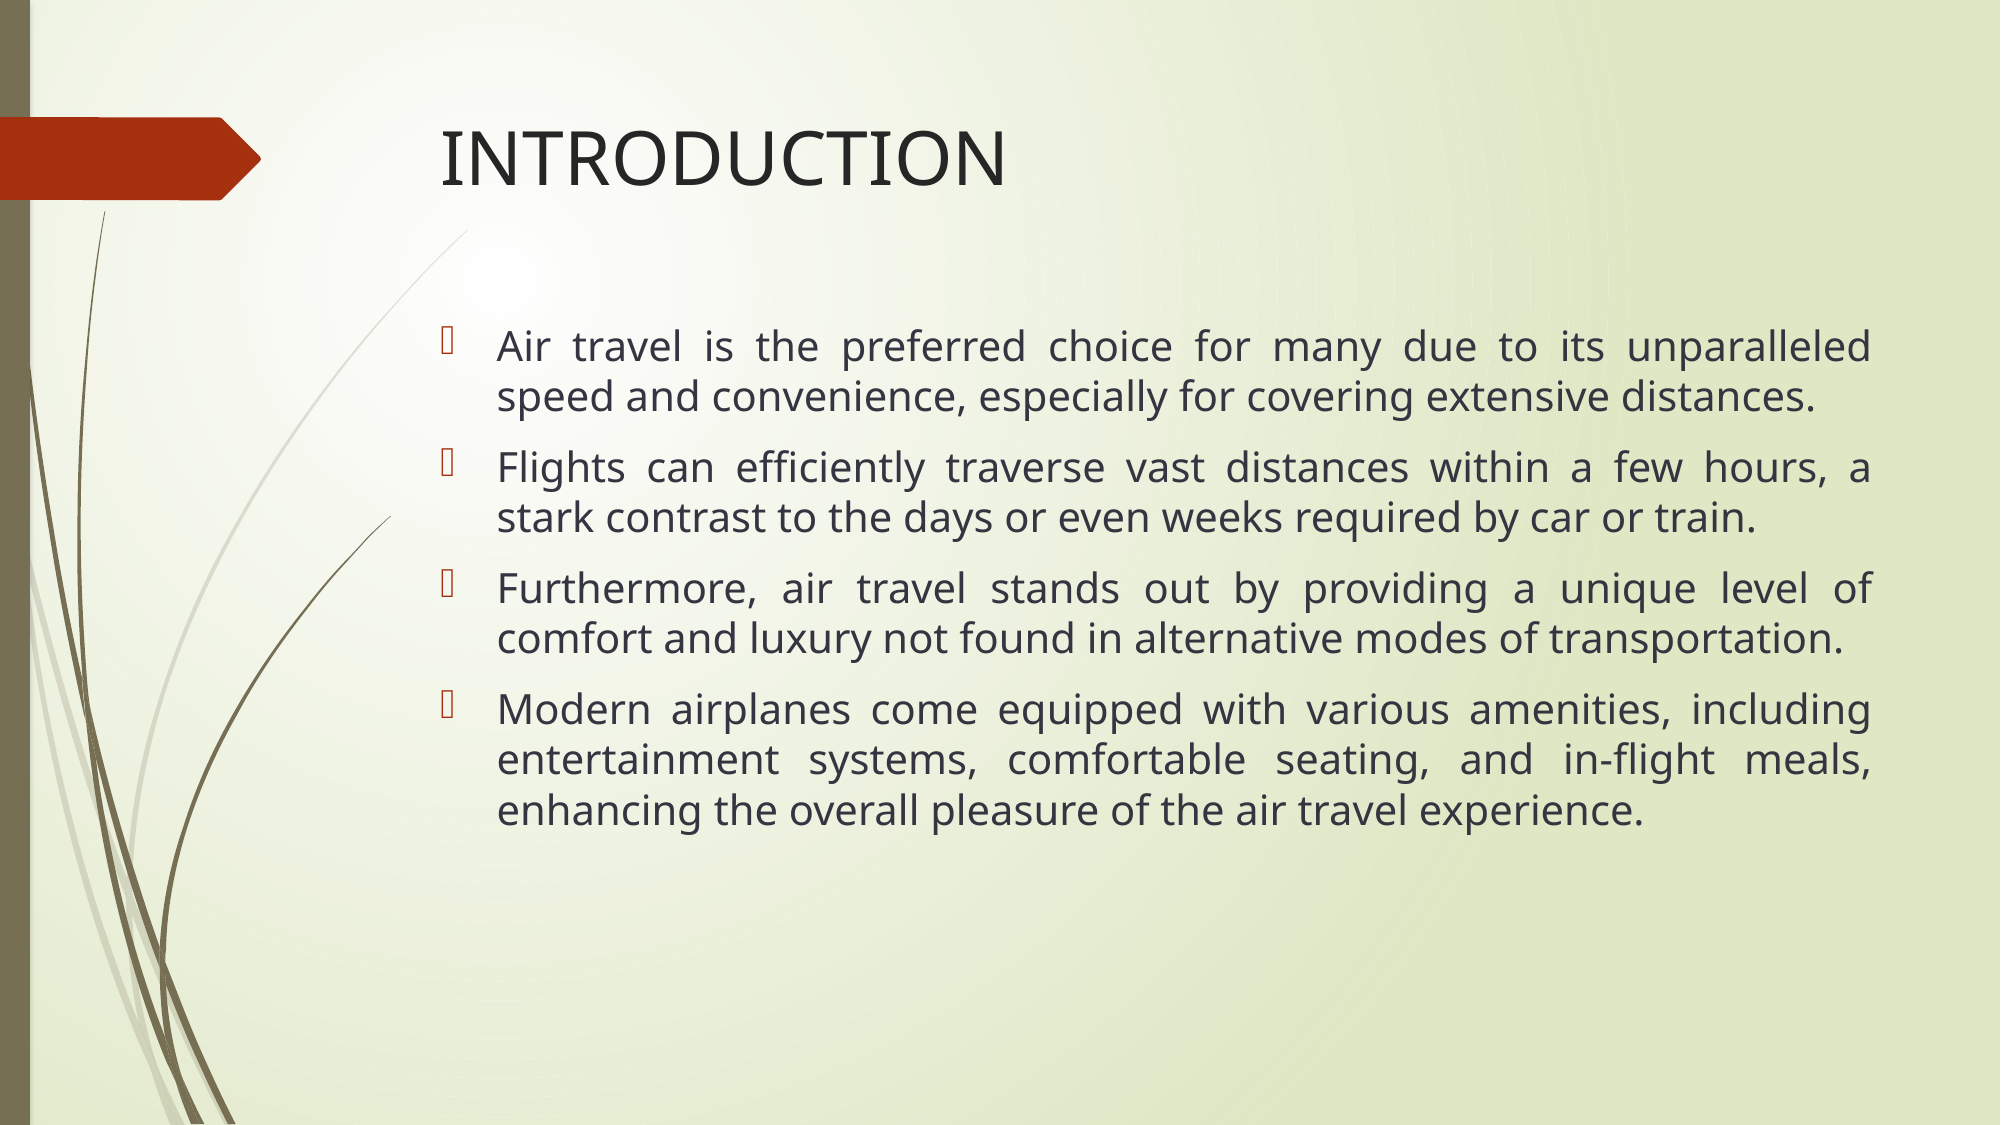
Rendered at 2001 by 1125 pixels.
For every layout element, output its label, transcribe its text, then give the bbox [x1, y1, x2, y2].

title INTRODUCTION [425, 102, 1888, 312]
list Air travel is the preferred choice for many due to its unparalleled speed and convenience, especially for covering extensive distances. Flights can efficiently traverse vast distances within a few hours, a stark contrast to the days or even weeks required by car or train. Furthermore, air travel stands out by providing a unique level of comfort and luxury not found in alternative modes of transportation. Modern airplanes come equipped with various amenities, including entertainment systems, comfortable seating, and in-flight meals, enhancing the overall pleasure of the air travel experience. [425, 312, 1888, 933]
